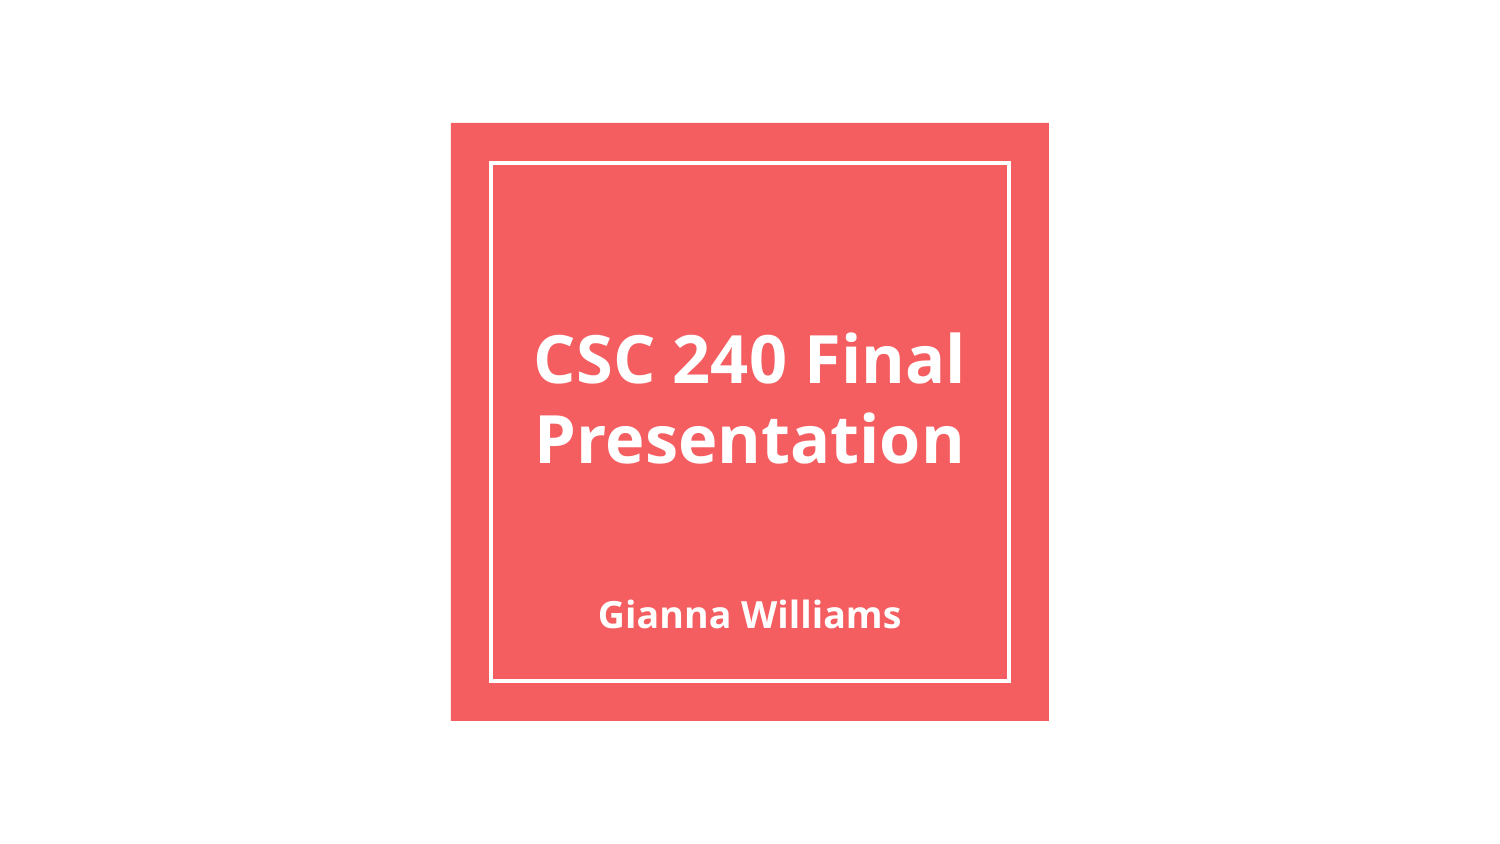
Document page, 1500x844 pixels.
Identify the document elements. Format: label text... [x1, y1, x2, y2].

title CSC 240 Final Presentation [507, 266, 993, 527]
subtitle Gianna Williams [507, 535, 993, 651]
